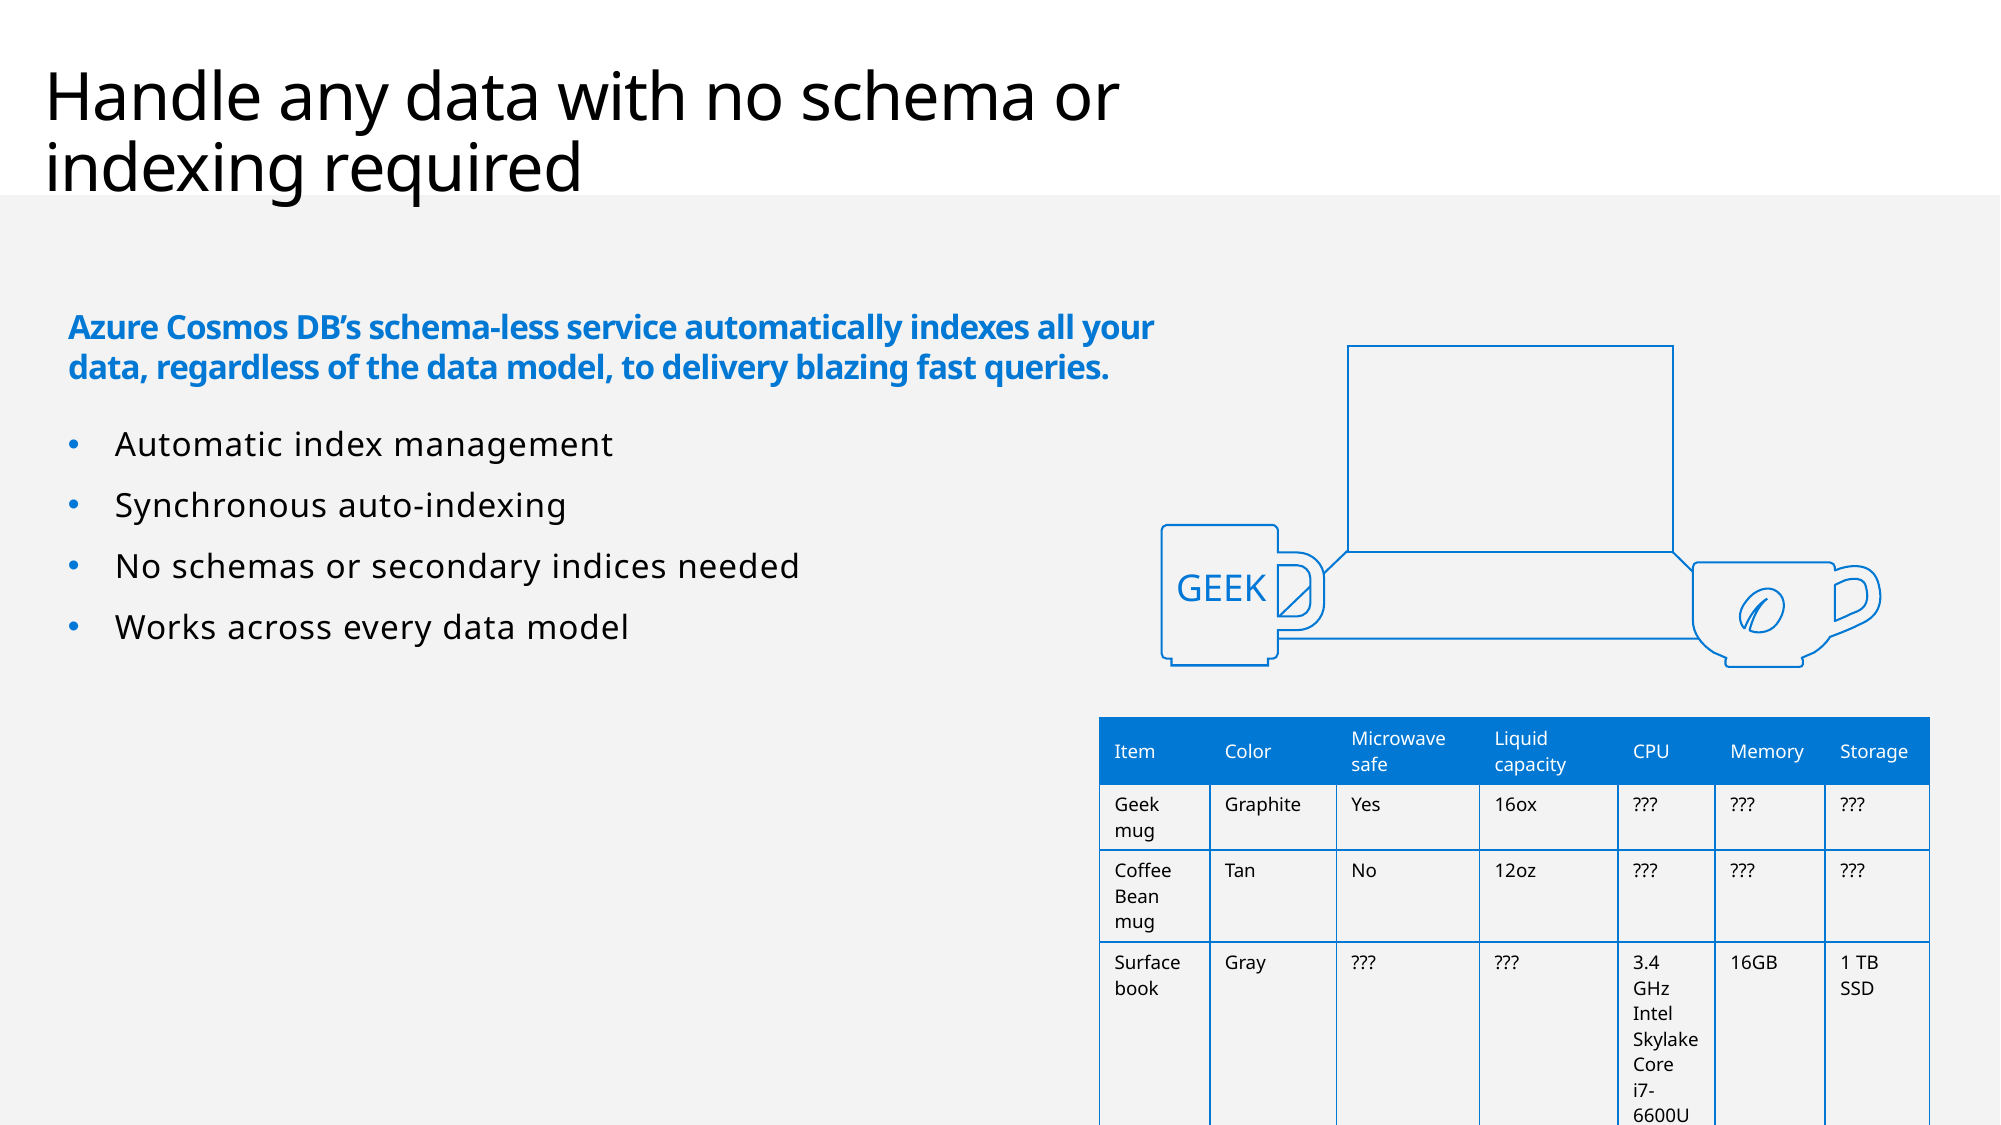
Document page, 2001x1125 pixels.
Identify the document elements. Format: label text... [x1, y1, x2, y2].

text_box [1148, 345, 1881, 667]
table_cell 12oz [1480, 851, 1617, 941]
table_cell 16GB [1716, 943, 1824, 1125]
table_cell Geek mug [1100, 785, 1209, 849]
table_cell Coffee Bean mug [1100, 851, 1209, 941]
table_cell ??? [1337, 943, 1479, 1125]
title Handle any data with no schema or indexing required [44, 47, 1296, 196]
table_cell ??? [1716, 785, 1824, 849]
table_cell ??? [1826, 851, 1929, 941]
text_box Automatic index management Synchronous auto-indexing No schemas or secondary indices needed Works across every data model [53, 416, 1054, 654]
table_header Memory [1716, 719, 1824, 783]
table_cell ??? [1619, 785, 1714, 849]
table_header Liquid capacity [1480, 719, 1617, 783]
table_cell 16ox [1480, 785, 1617, 849]
table_cell Surface book [1100, 943, 1209, 1125]
table_cell ??? [1480, 943, 1617, 1125]
table_cell Graphite [1211, 785, 1336, 849]
table_header Item [1100, 719, 1209, 783]
table_cell Yes [1337, 785, 1479, 849]
table_cell No [1337, 851, 1479, 941]
table_cell ??? [1826, 785, 1929, 849]
table_cell ??? [1716, 851, 1824, 941]
table_header Color [1211, 719, 1336, 783]
table_header CPU [1619, 719, 1714, 783]
table_cell Gray [1211, 943, 1336, 1125]
table_cell 1 TB SSD [1826, 943, 1929, 1125]
table_header Microwave safe [1337, 719, 1479, 783]
table_header Storage [1826, 719, 1929, 783]
table_cell ??? [1619, 851, 1714, 941]
list Azure Cosmos DB’s schema-less service automatically indexes all your data, regardless of the data model, to delivery blazing fast queries. [53, 298, 1173, 467]
table_cell 3.4 GHz Intel Skylake Core i7-6600U [1619, 943, 1714, 1125]
table_cell Tan [1211, 851, 1336, 941]
